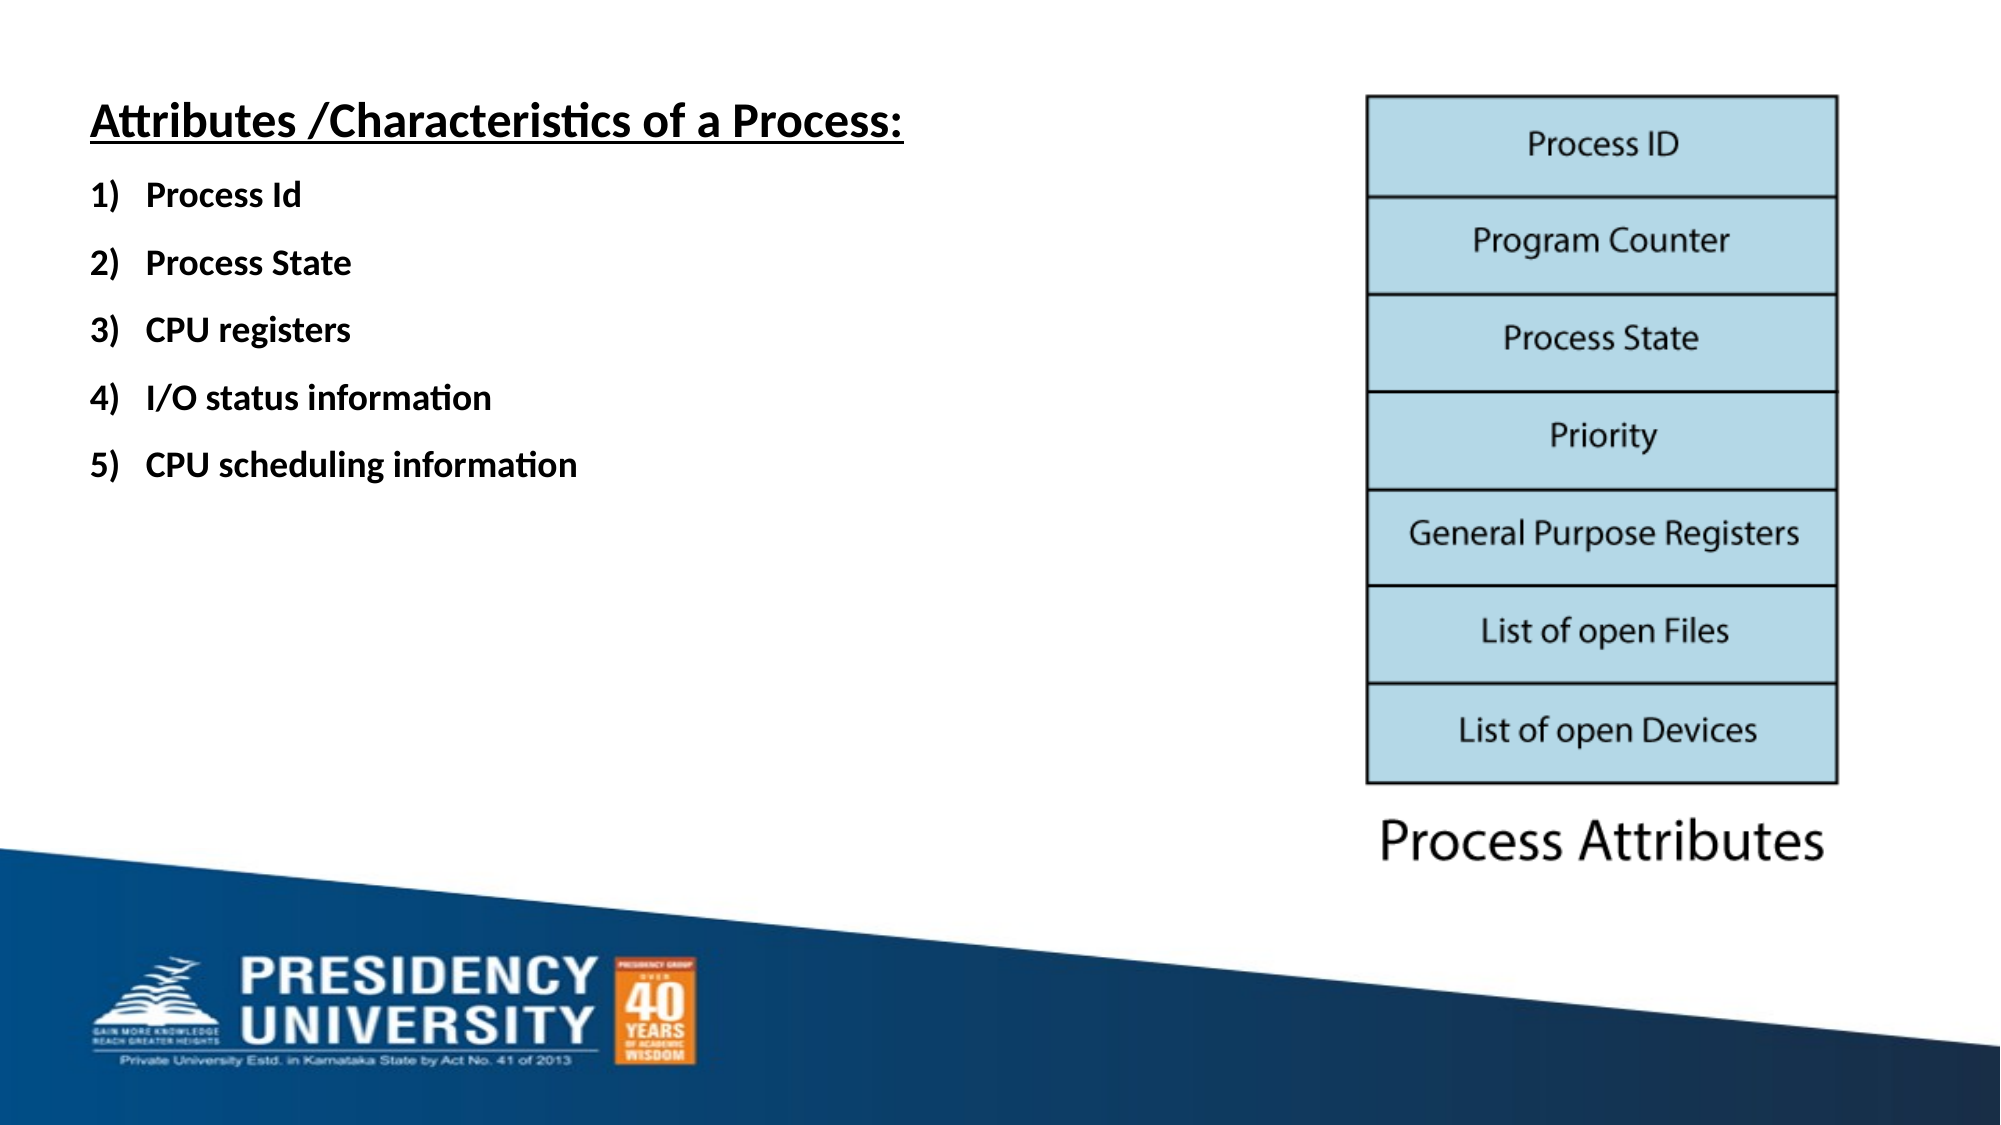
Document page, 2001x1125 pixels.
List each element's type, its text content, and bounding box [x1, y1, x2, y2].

picture [0, 87, 2000, 1125]
text_box Attributes /Characteristics of a Process: Process Id 2) Process State 3) CPU registers 4) I/O status information 5) CPU scheduling information [74, 50, 1188, 493]
